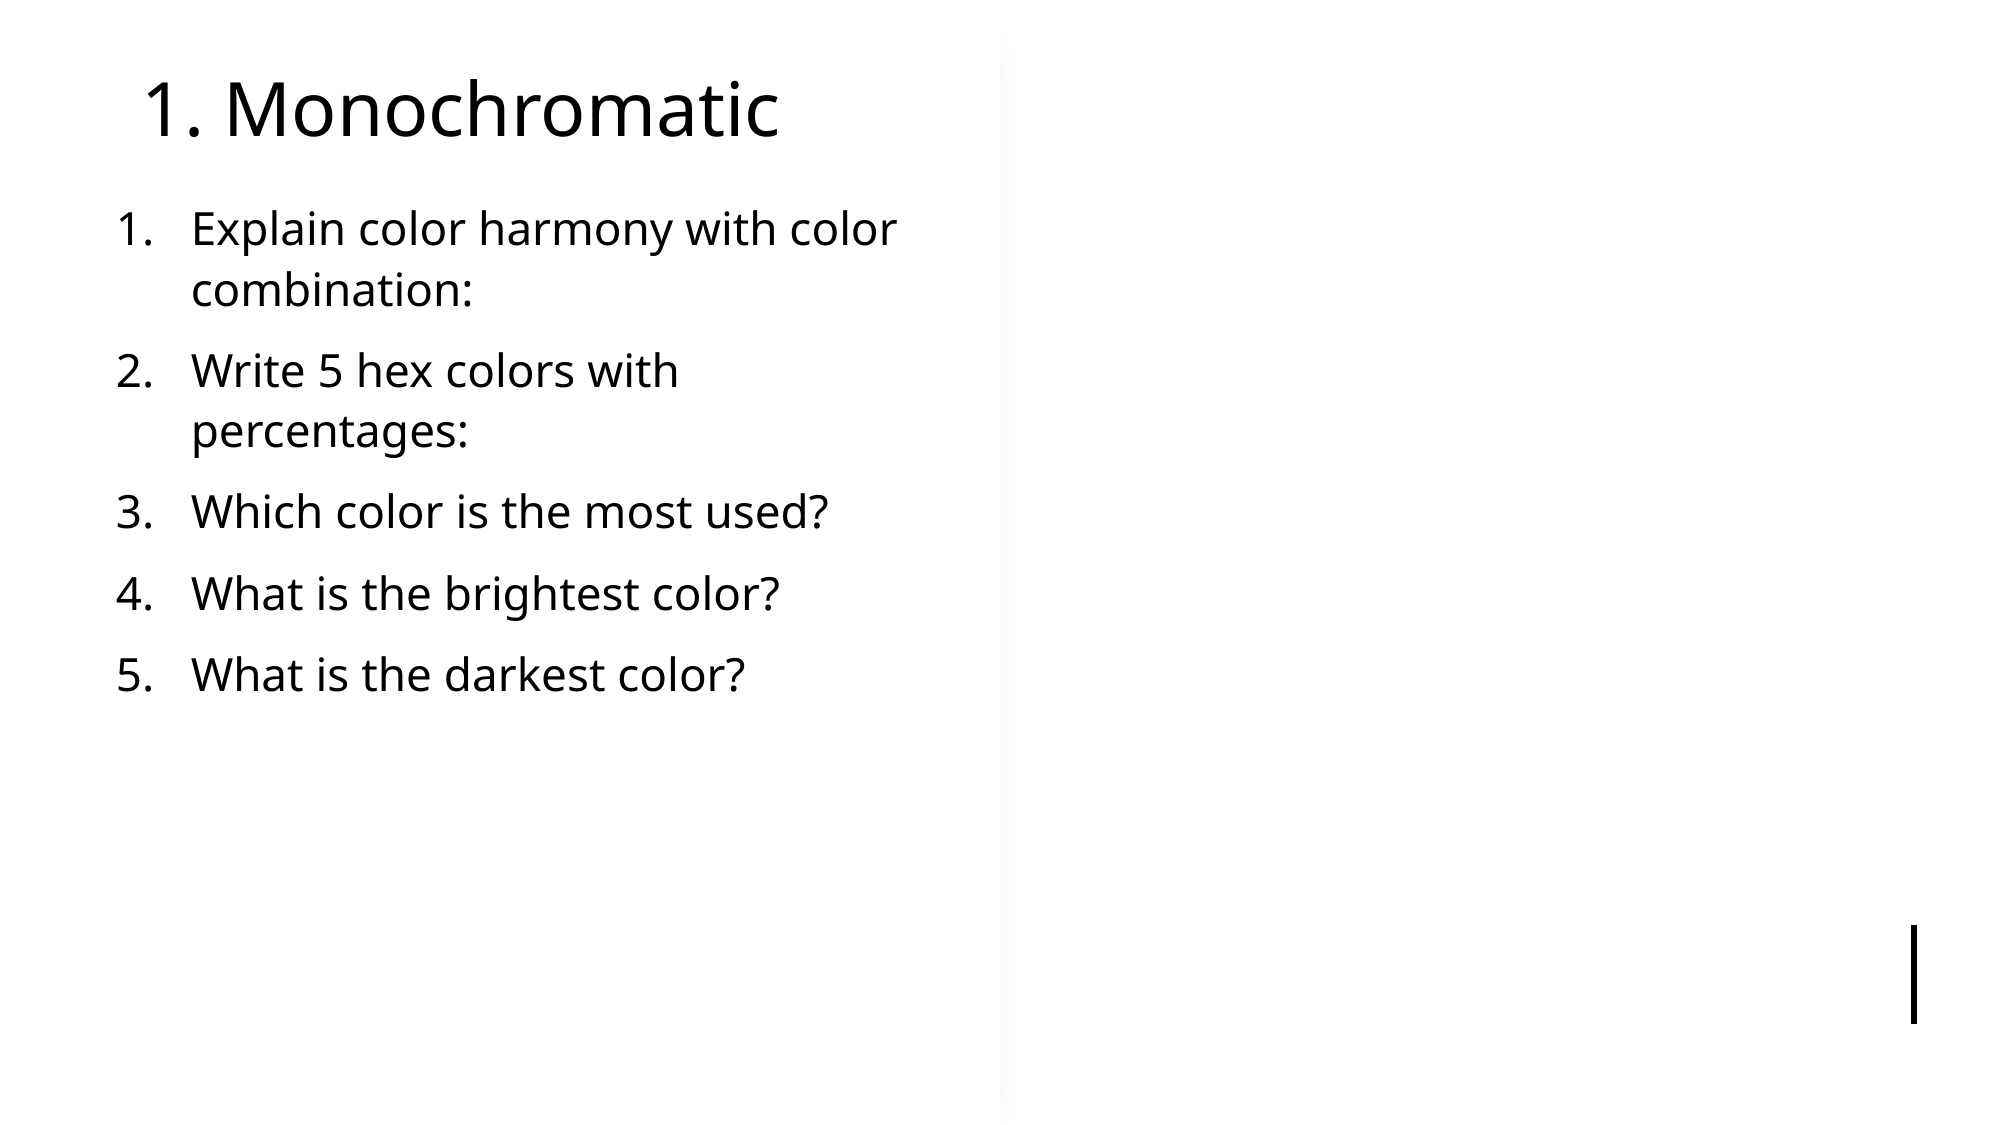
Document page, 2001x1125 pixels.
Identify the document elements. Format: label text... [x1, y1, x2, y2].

title 1. Monochromatic [126, 37, 875, 159]
list Explain color harmony with color combination: Write 5 hex colors with percentages: Which color is the most used? What is the brightest color? What is the darkest color? [100, 186, 973, 1088]
